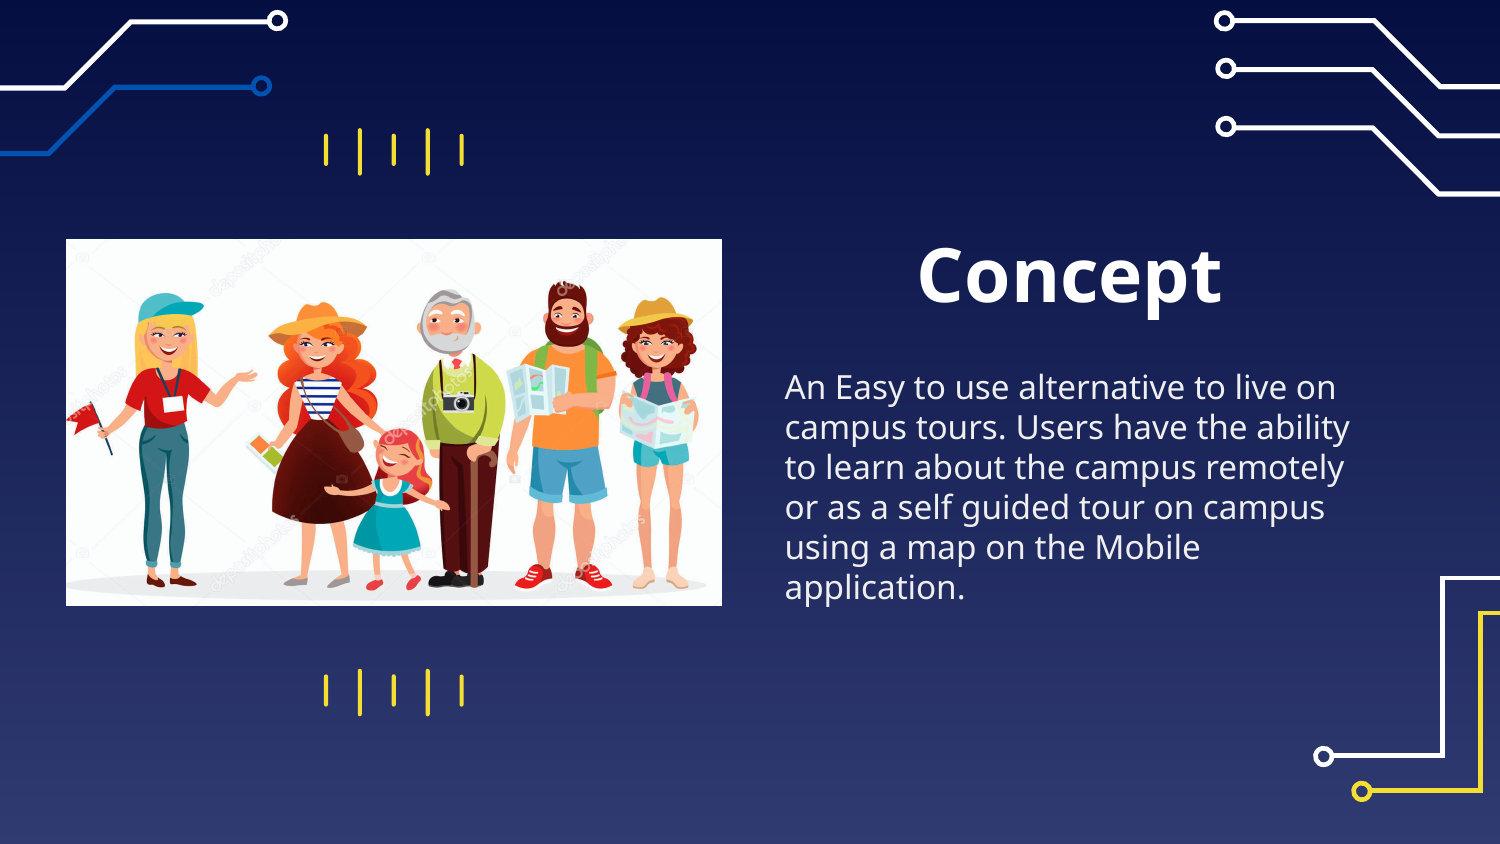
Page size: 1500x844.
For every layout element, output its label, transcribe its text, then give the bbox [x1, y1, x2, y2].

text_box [369, 622, 418, 763]
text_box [369, 81, 418, 223]
subtitle An Easy to use alternative to live on campus tours. Users have the ability to learn about the campus remotely or as a self guided tour on campus using a map on the Mobile application. [769, 351, 1371, 628]
title Concept [769, 213, 1371, 332]
picture [65, 238, 722, 606]
